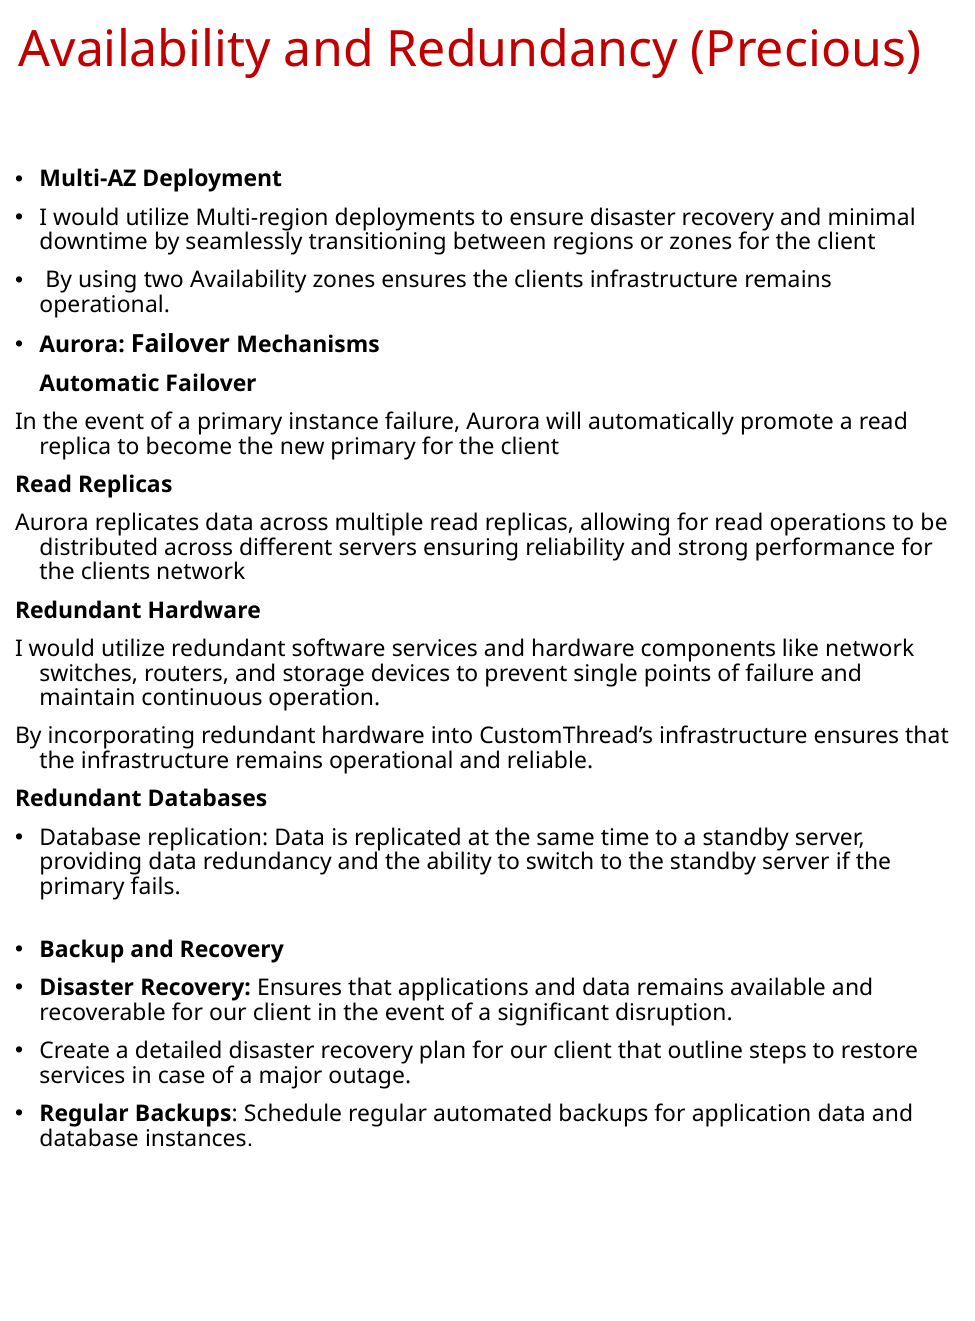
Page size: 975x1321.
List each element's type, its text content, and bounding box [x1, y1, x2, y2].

list Multi-AZ Deployment I would utilize Multi-region deployments to ensure disaster recovery and minimal downtime by seamlessly transitioning between regions or zones for the client By using two Availability zones ensures the clients infrastructure remains operational. Aurora: Failover Mechanisms Automatic Failover In the event of a primary instance failure, Aurora will automatically promote a read replica to become the new primary for the client Read Replicas Aurora replicates data across multiple read replicas, allowing for read operations to be distributed across different servers ensuring reliability and strong performance for the clients network Redundant Hardware I would utilize redundant software services and hardware components like network switches, routers, and storage devices to prevent single points of failure and maintain continuous operation. By incorporating redundant hardware into CustomThread’s infrastructure ensures that the infrastructure remains operational and reliable. Redundant Databases Database replication: Data is replicated at the same time to a standby server, providing data redundancy and the ability to switch to the standby server if the primary fails. Backup and Recovery Disaster Recovery: Ensures that applications and data remains available and recoverable for our client in the event of a significant disruption. Create a detailed disaster recovery plan for our client that outline steps to restore services in case of a major outage. Regular Backups: Schedule regular automated backups for application data and database instances. [0, 118, 968, 1321]
title Availability and Redundancy (Precious) [3, 0, 975, 101]
